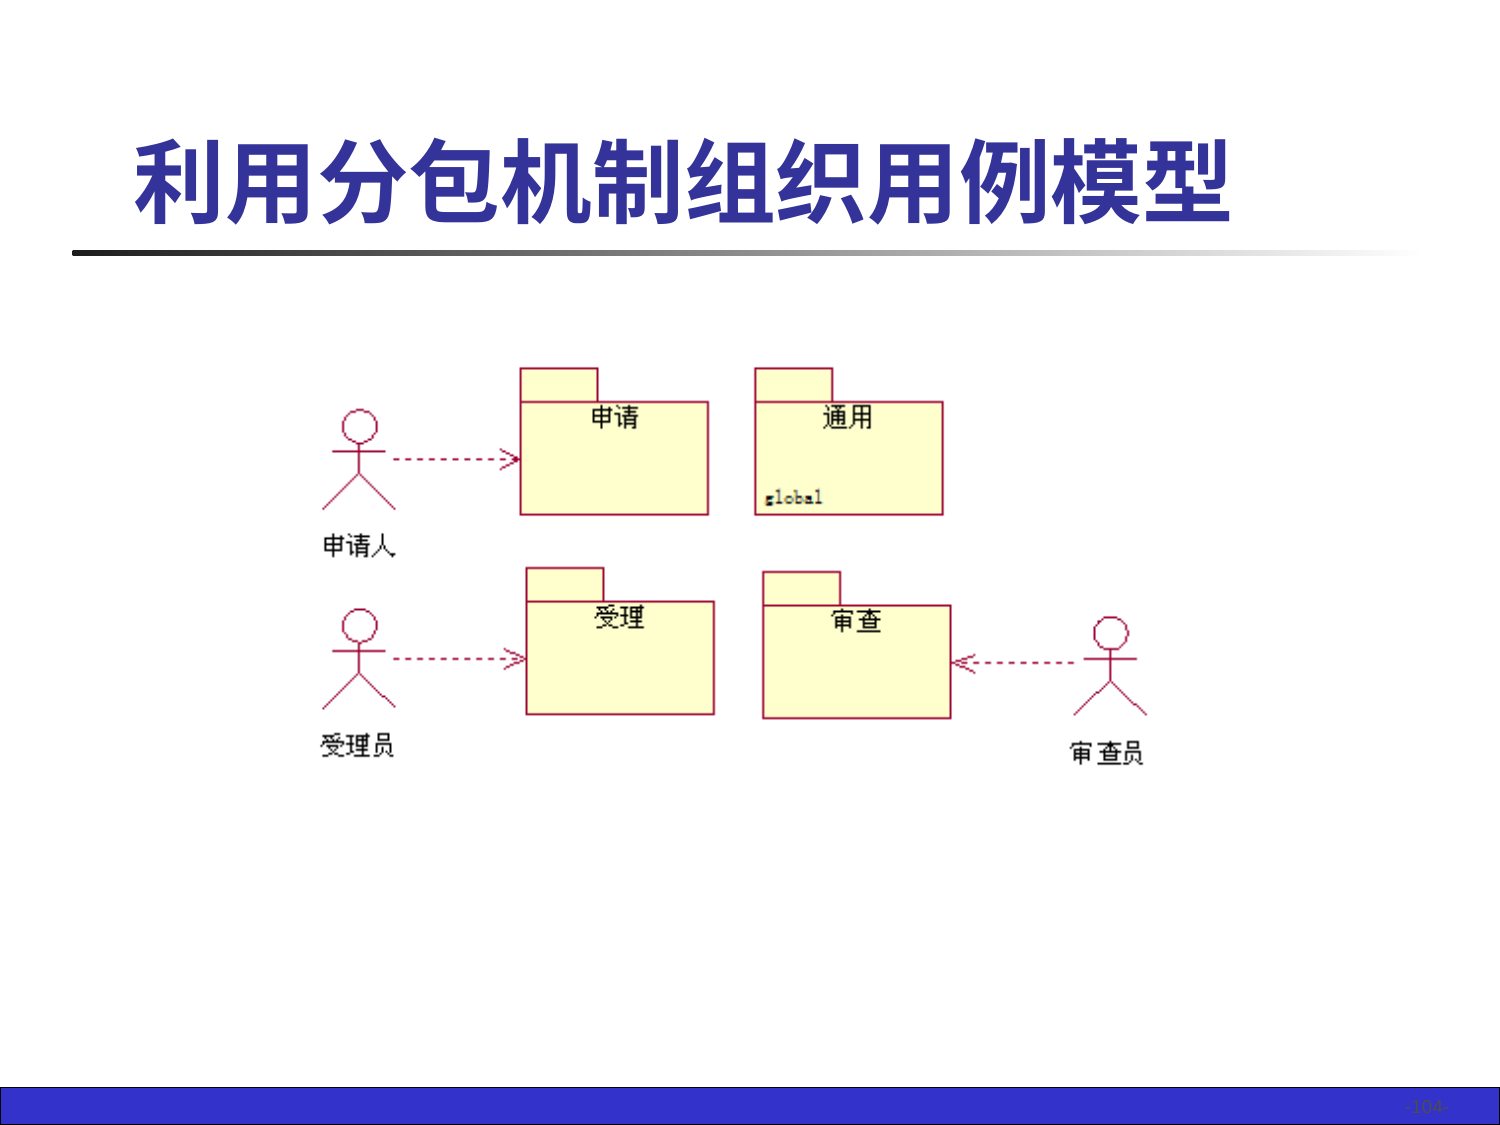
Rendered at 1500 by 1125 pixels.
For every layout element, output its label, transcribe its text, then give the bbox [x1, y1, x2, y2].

slide_number -104- [1151, 1074, 1465, 1125]
title 利用分包机制组织用例模型 [118, 54, 1398, 243]
picture [315, 358, 1167, 779]
